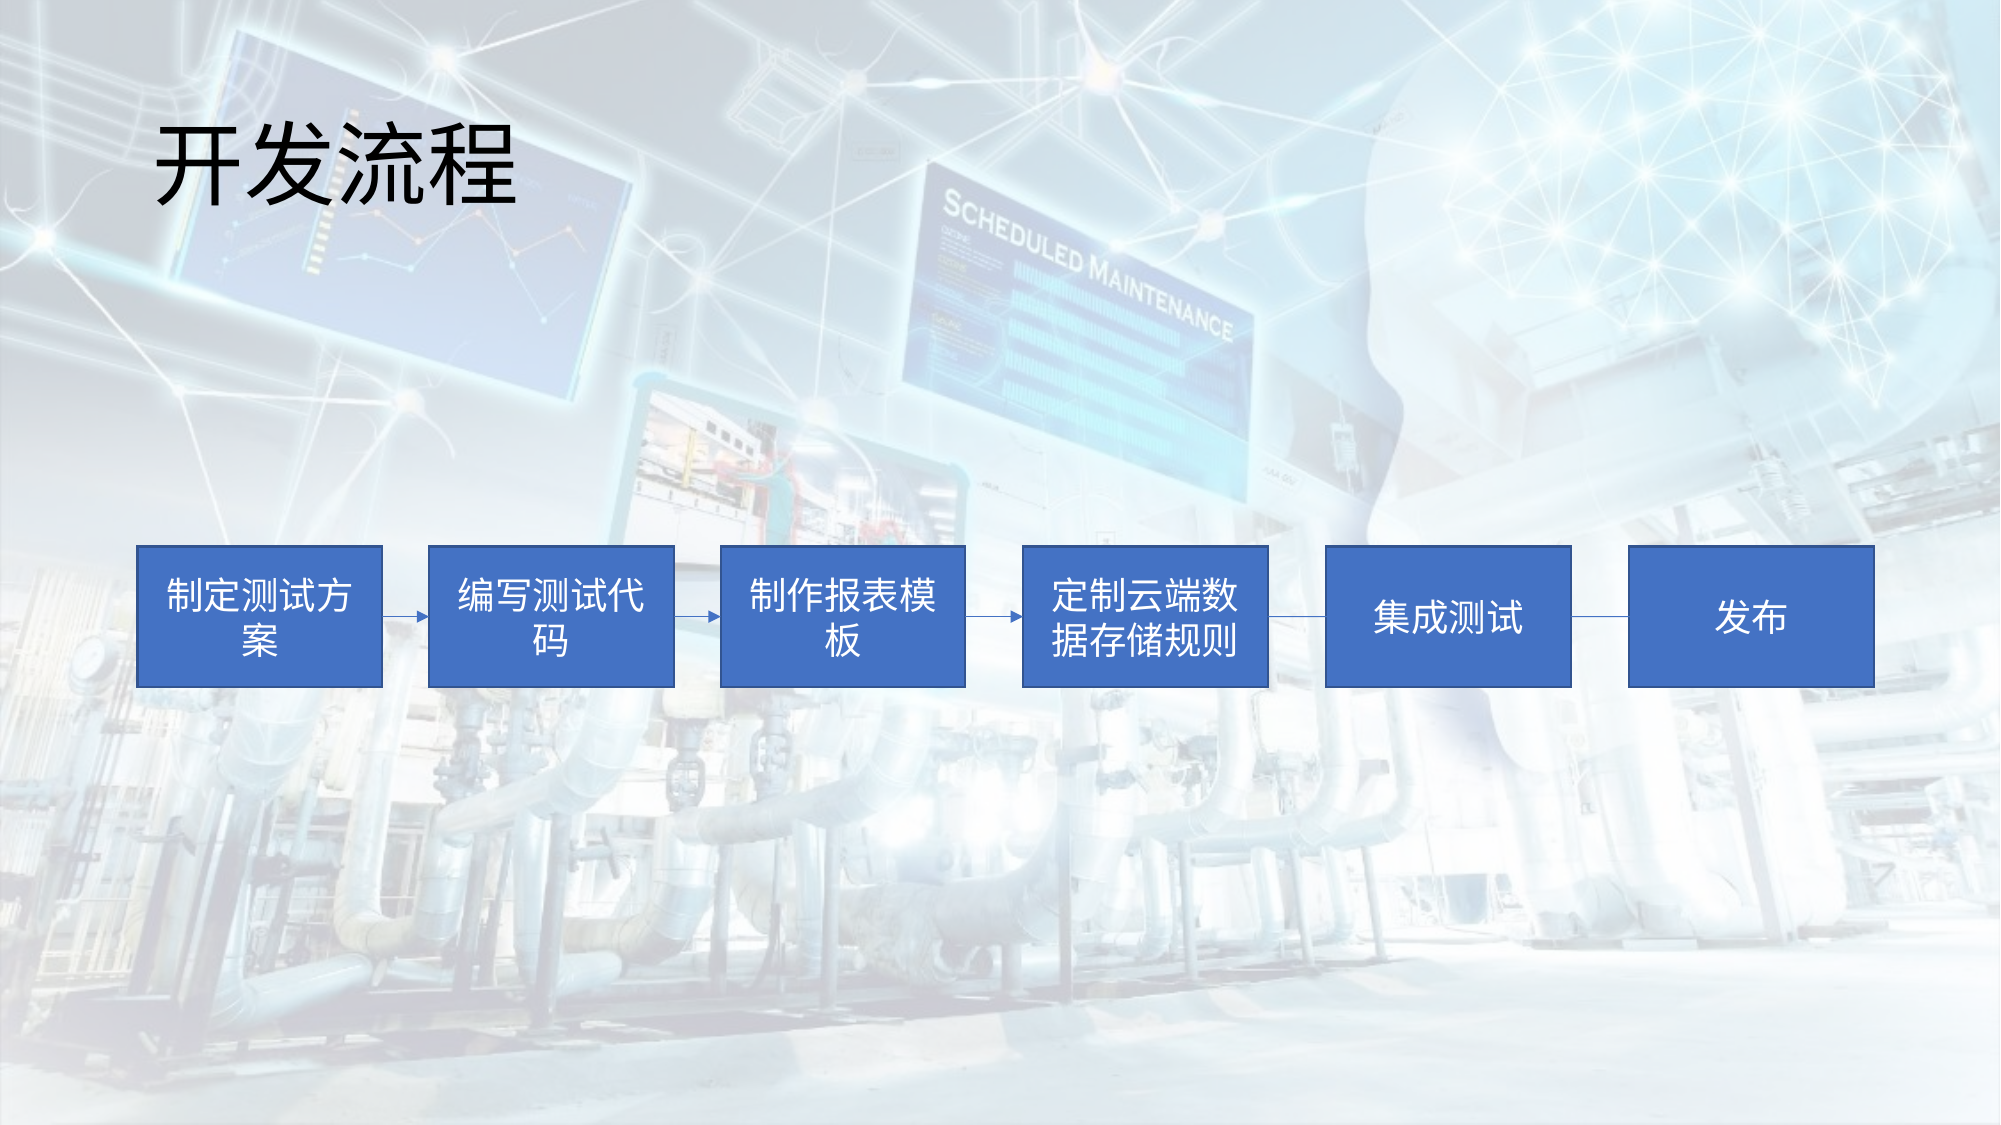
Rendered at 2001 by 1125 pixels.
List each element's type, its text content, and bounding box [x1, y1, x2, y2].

text_box 编写测试代码 [428, 545, 675, 688]
text_box 制定测试方案 [136, 545, 383, 688]
text_box 制作报表模板 [720, 545, 966, 688]
text_box 定制云端数据存储规则 [1022, 545, 1269, 688]
text_box 集成测试 [1325, 545, 1572, 688]
text_box 发布 [1628, 545, 1875, 688]
title 开发流程 [137, 59, 1863, 278]
